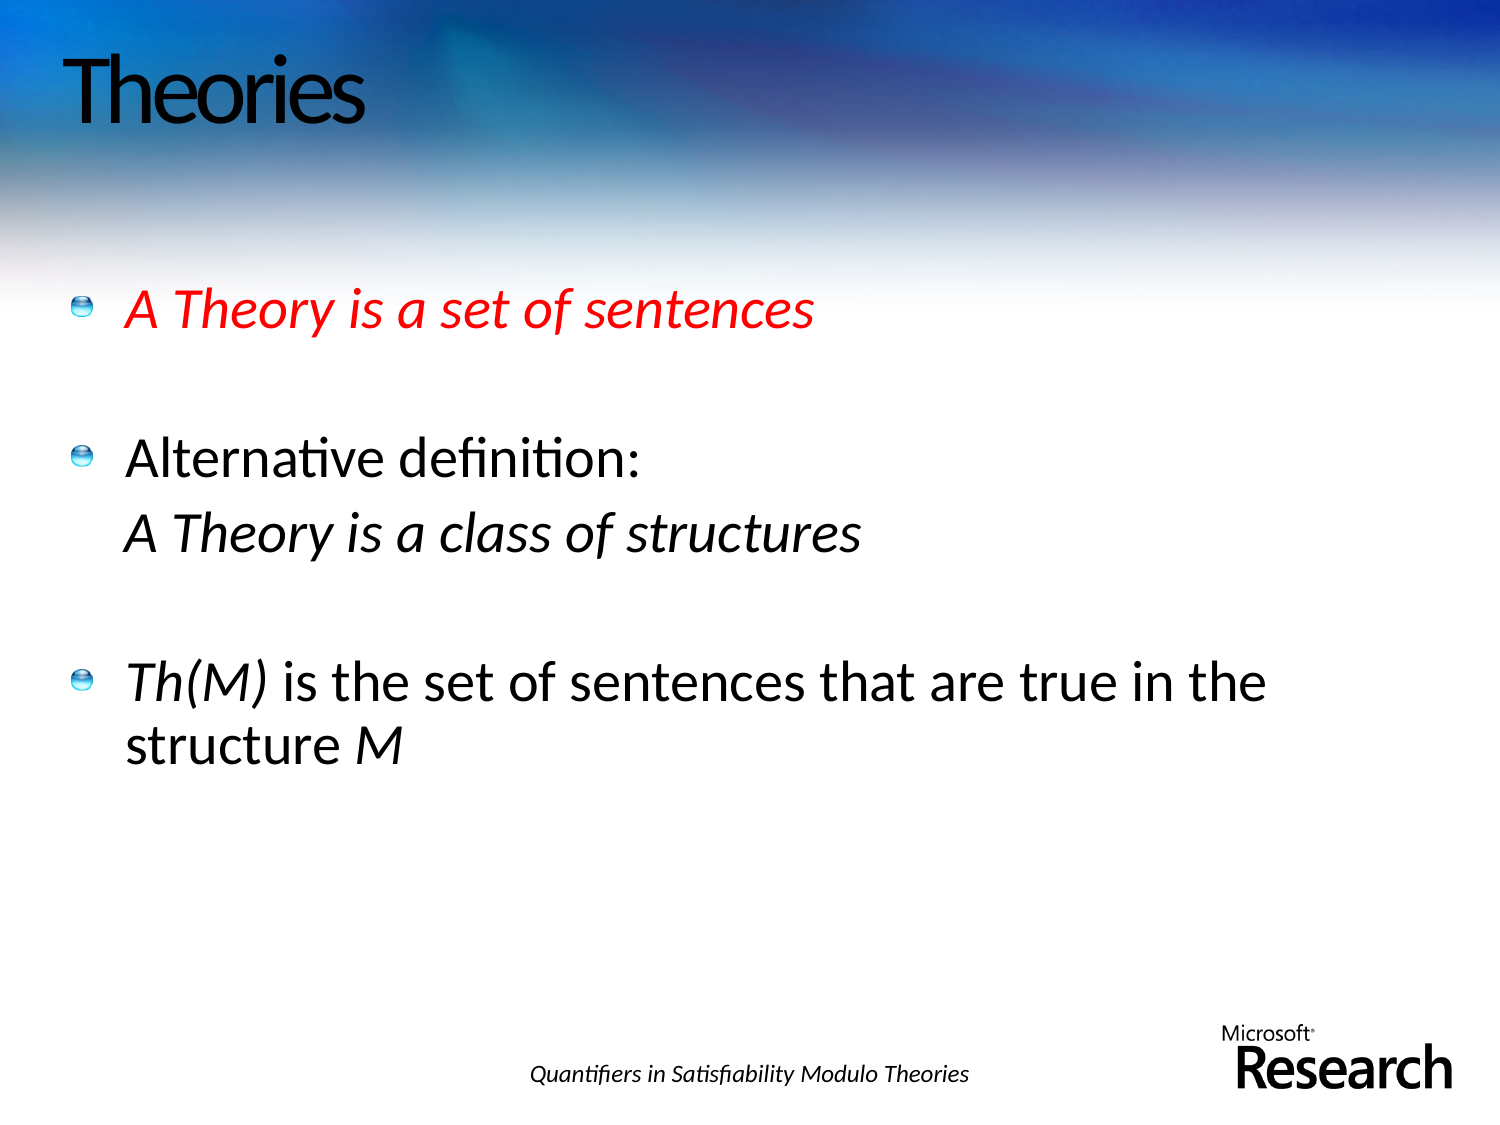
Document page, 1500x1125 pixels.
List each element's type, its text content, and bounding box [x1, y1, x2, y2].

title Theories [62, 37, 1438, 148]
footer Quantifiers in Satisfiability Modulo Theories [512, 1042, 988, 1103]
list A Theory is a set of sentences Alternative definition: A Theory is a class of structures Th(M) is the set of sentences that are true in the structure M [62, 278, 1438, 795]
picture [0, 0, 1500, 1125]
